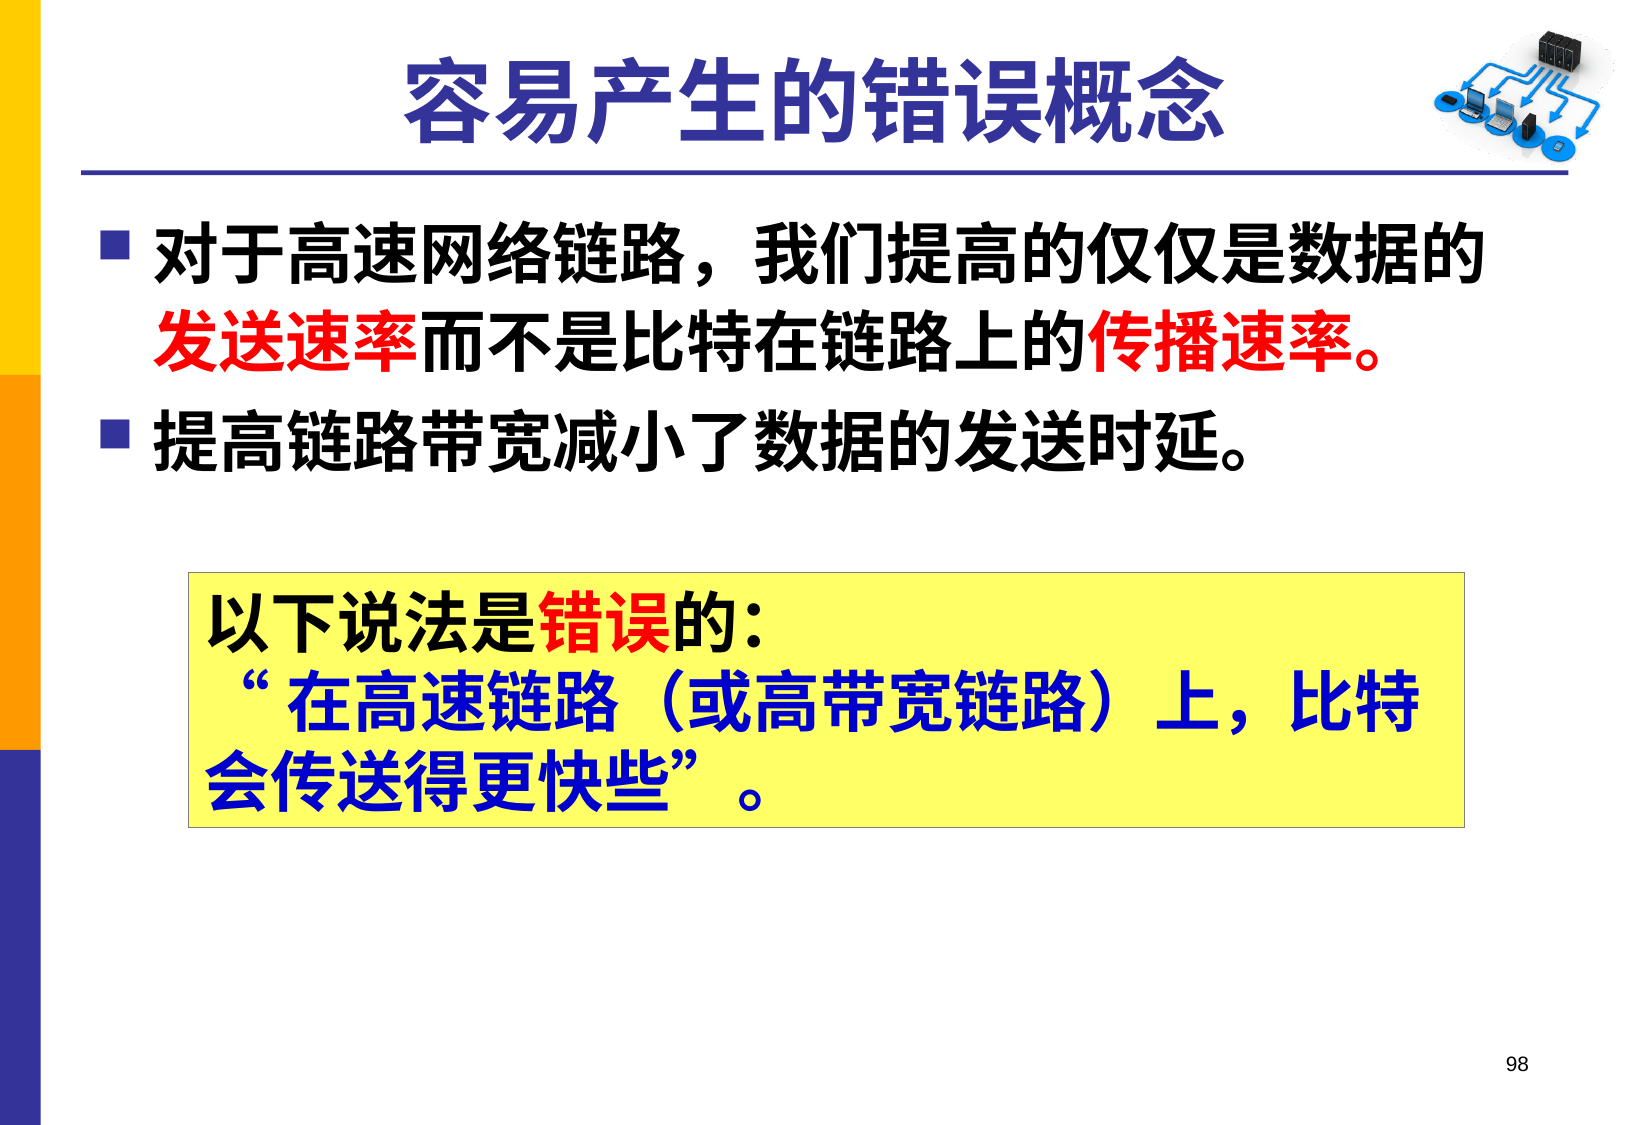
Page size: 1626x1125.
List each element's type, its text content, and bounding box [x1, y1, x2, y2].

picture [1431, 30, 1616, 165]
title 容易产生的错误概念 [81, 30, 1569, 161]
list 对于高速网络链路，我们提高的仅仅是数据的发送速率而不是比特在链路上的传播速率。 提高链路带宽减小了数据的发送时延。 [81, 196, 1569, 1006]
slide_number 98 [1164, 1042, 1544, 1118]
text_box 以下说法是错误的： “在高速链路（或高带宽链路）上，比特会传送得更快些”。 [188, 572, 1465, 828]
